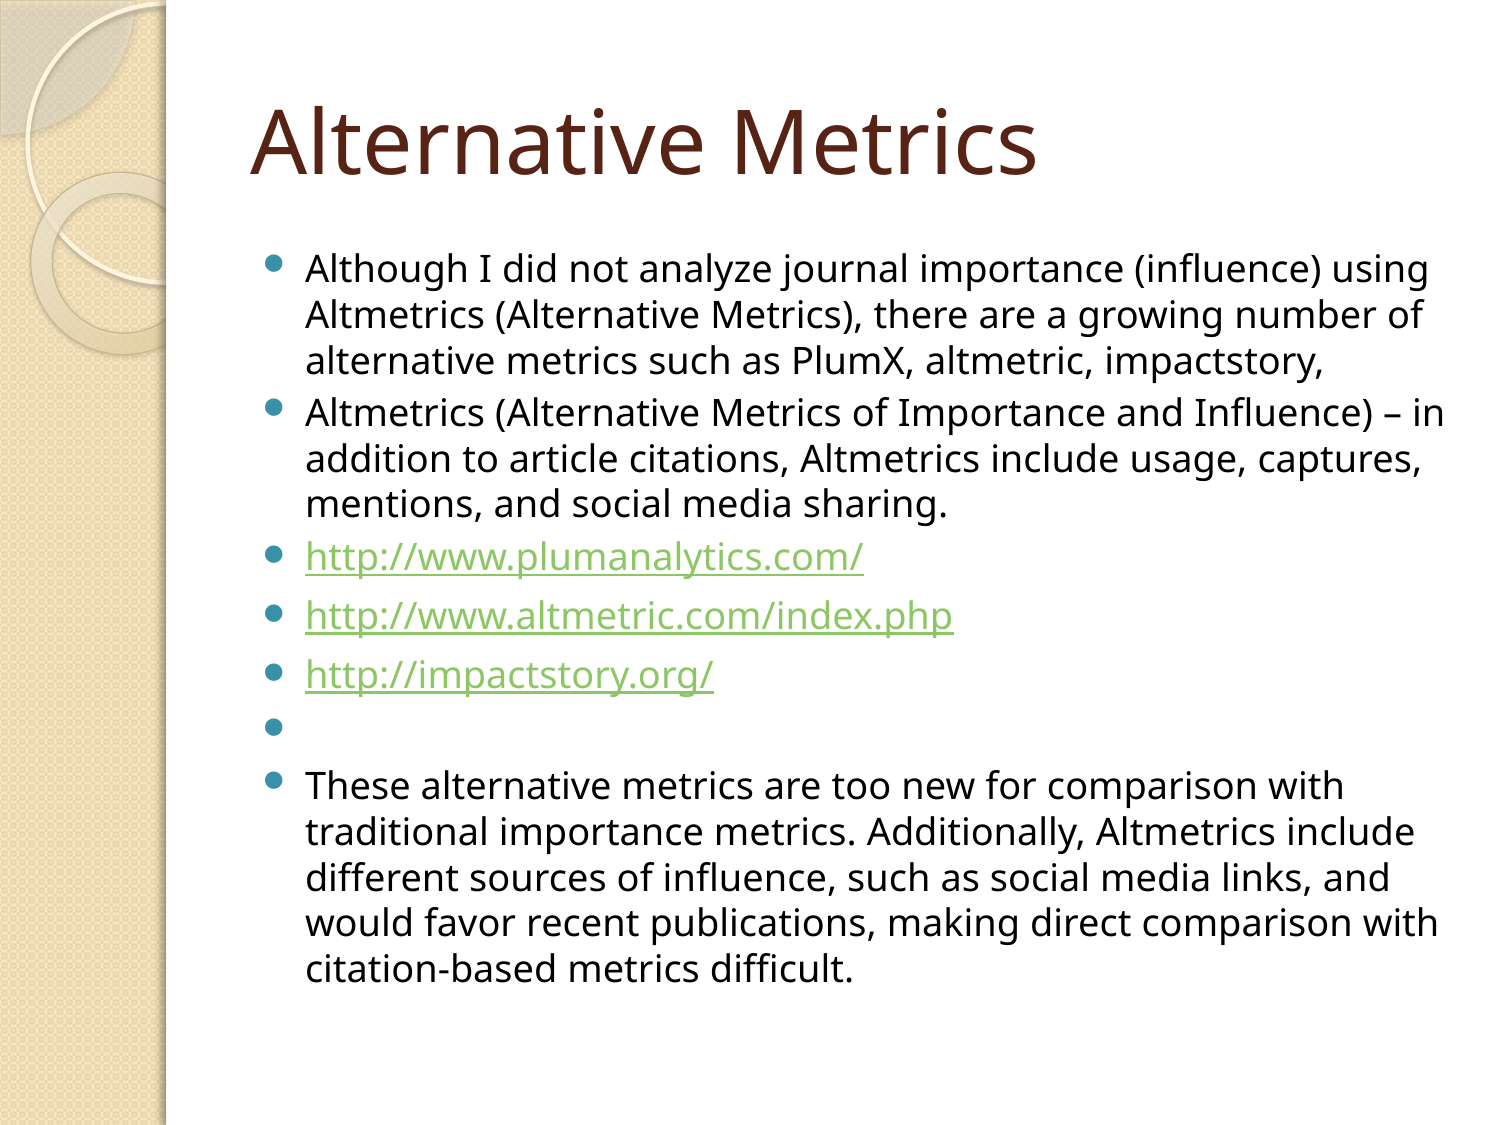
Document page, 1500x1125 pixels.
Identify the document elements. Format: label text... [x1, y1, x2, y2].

title Alternative Metrics [235, 45, 1466, 233]
list Although I did not analyze journal importance (influence) using Altmetrics (Alternative Metrics), there are a growing number of alternative metrics such as PlumX, altmetric, impactstory, Altmetrics (Alternative Metrics of Importance and Influence) – in addition to article citations, Altmetrics include usage, captures, mentions, and social media sharing. http://www.plumanalytics.com/ http://www.altmetric.com/index.php http://impactstory.org/ These alternative metrics are too new for comparison with traditional importance metrics. Additionally, Altmetrics include different sources of influence, such as social media links, and would favor recent publications, making direct comparison with citation-based metrics difficult. [235, 237, 1466, 1025]
